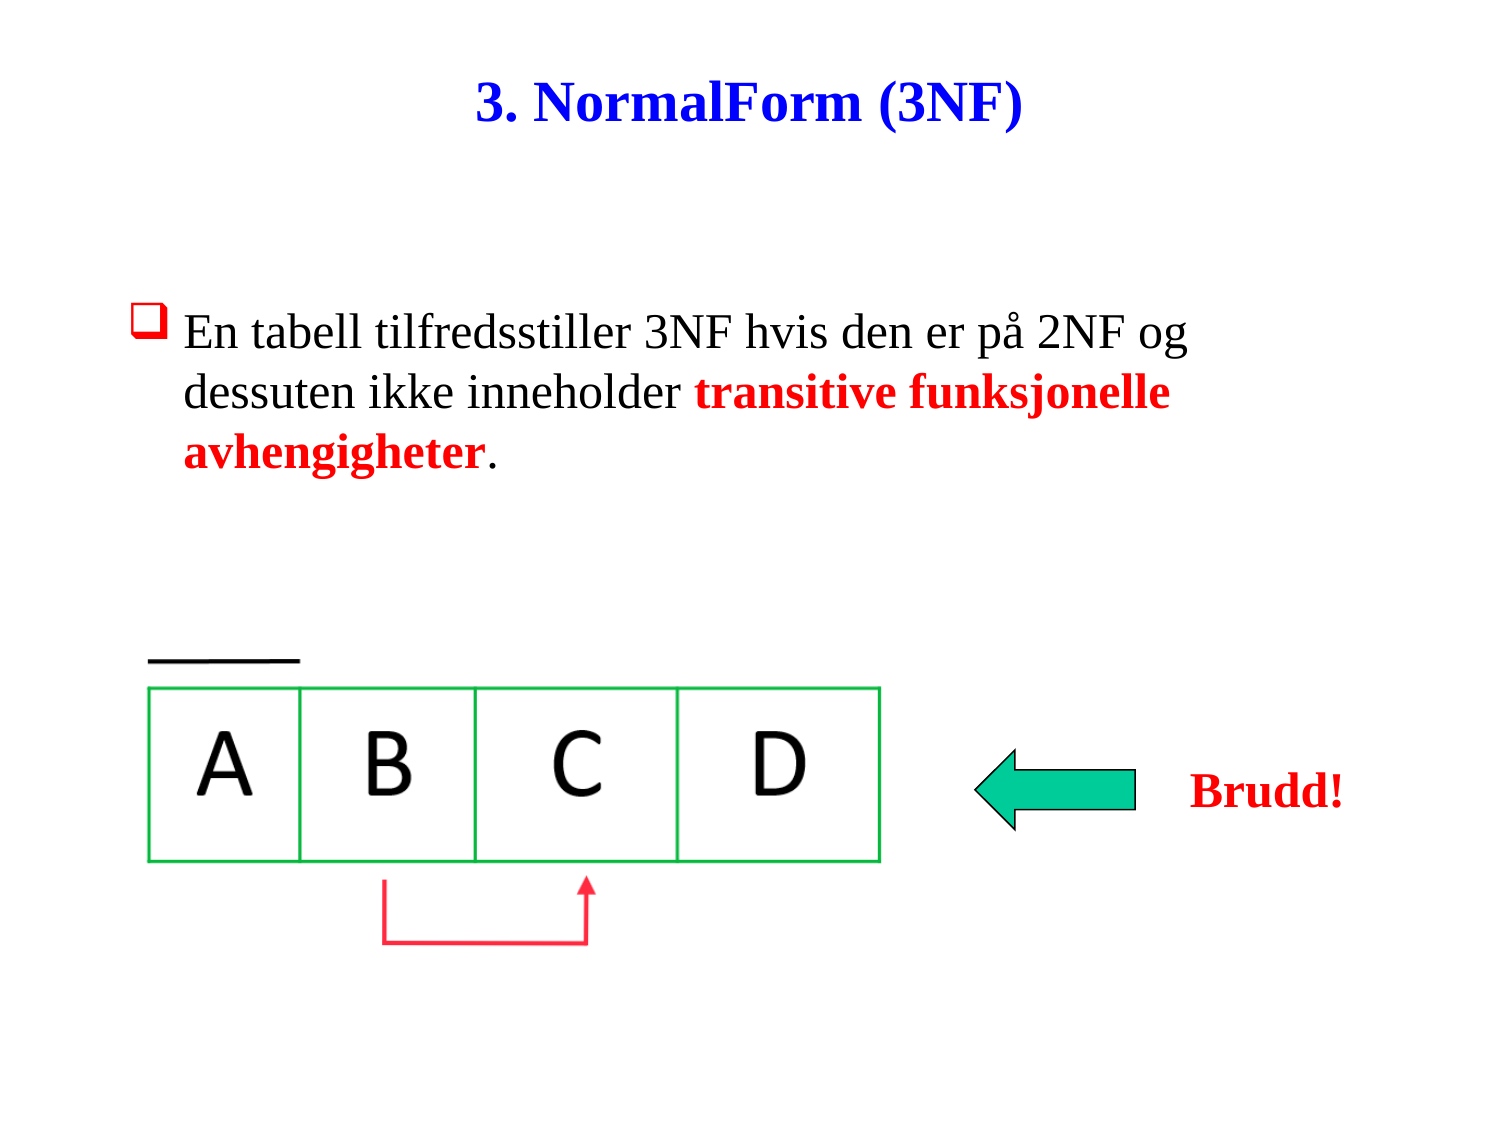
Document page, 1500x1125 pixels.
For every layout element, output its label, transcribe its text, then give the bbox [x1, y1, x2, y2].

text_box [974, 750, 1136, 830]
picture [137, 646, 891, 956]
title 3. NormalForm (3NF) [112, 53, 1388, 144]
text_box En tabell tilfredsstiller 3NF hvis den er på 2NF og dessuten ikke inneholder transitive funksjonelle avhengigheter. [112, 290, 1388, 492]
text_box Brudd! [1175, 749, 1363, 825]
